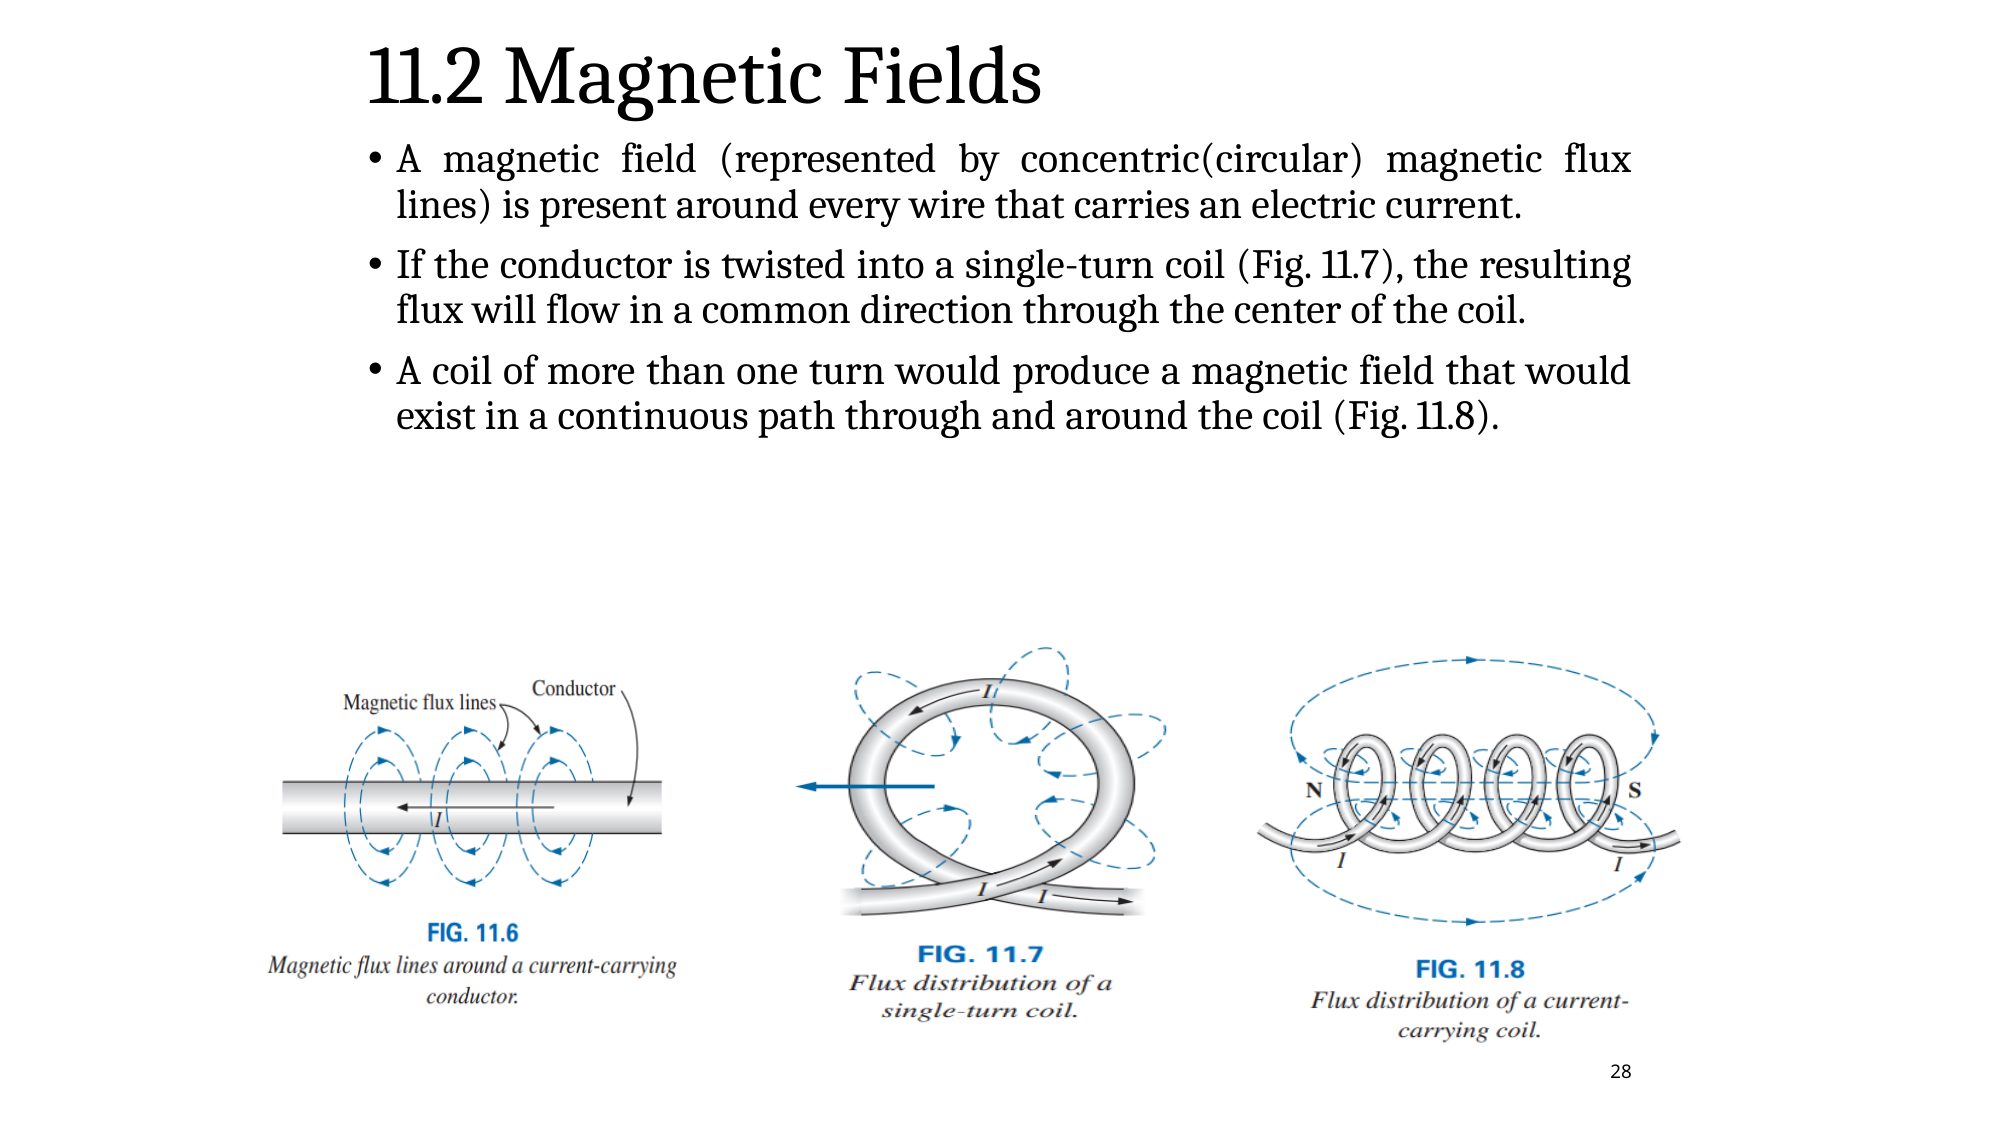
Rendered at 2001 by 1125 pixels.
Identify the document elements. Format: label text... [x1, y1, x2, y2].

picture [750, 642, 1196, 1043]
list A magnetic field (represented by concentric(circular) magnetic flux lines) is present around every wire that carries an electric current. If the conductor is twisted into a single-turn coil (Fig. 11.7), the resulting flux will flow in a common direction through the center of the coil. A coil of more than one turn would produce a magnetic field that would exist in a continuous path through and around the coil (Fig. 11.8). [353, 129, 1647, 1014]
picture [1245, 644, 1691, 1045]
picture [237, 622, 700, 1043]
title 11.2 Magnetic Fields [353, 23, 1647, 129]
slide_number ‹#› [1309, 1052, 1647, 1103]
